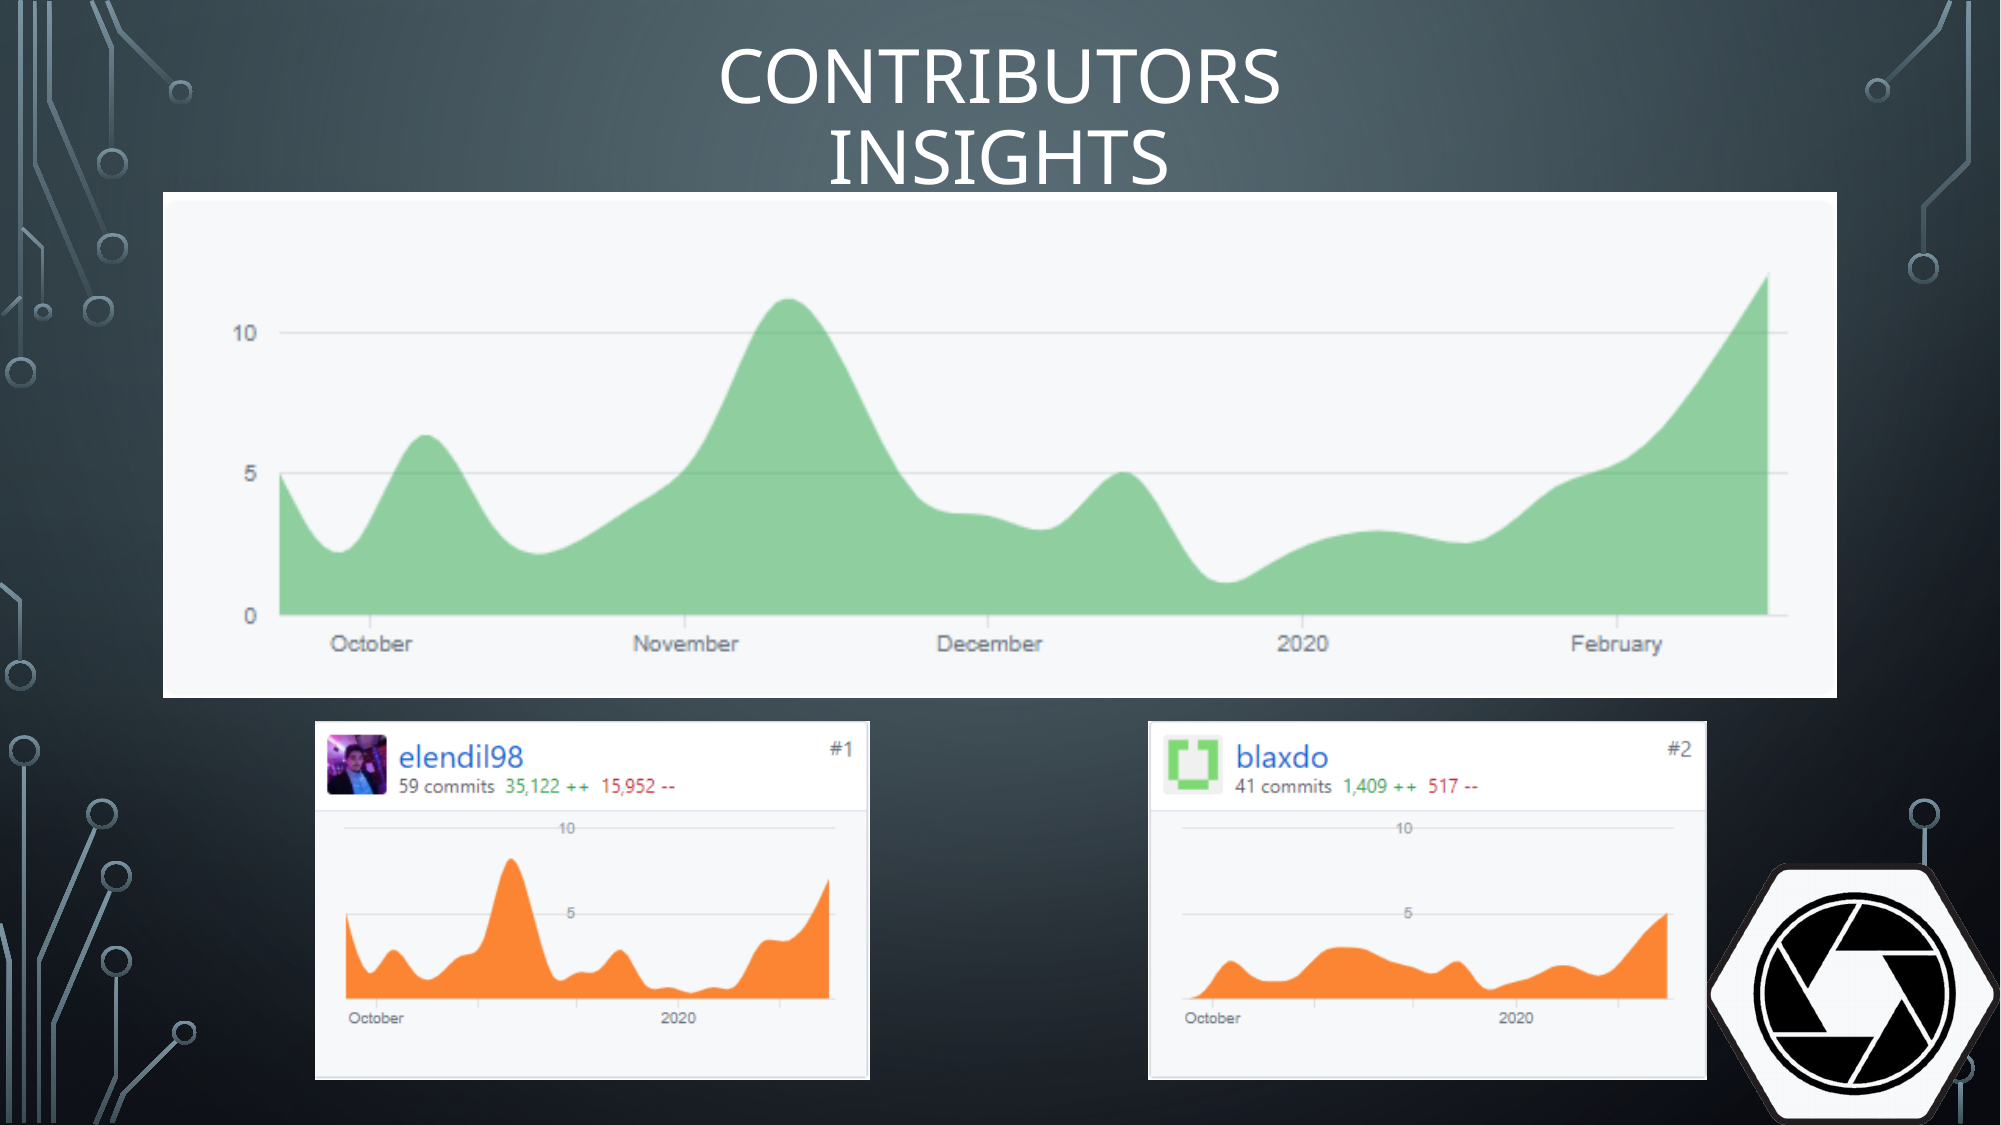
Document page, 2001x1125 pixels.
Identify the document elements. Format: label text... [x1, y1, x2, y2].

picture [314, 721, 871, 1080]
title Contributors insights [572, 70, 1428, 169]
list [163, 192, 1837, 698]
picture [1148, 721, 2000, 1125]
